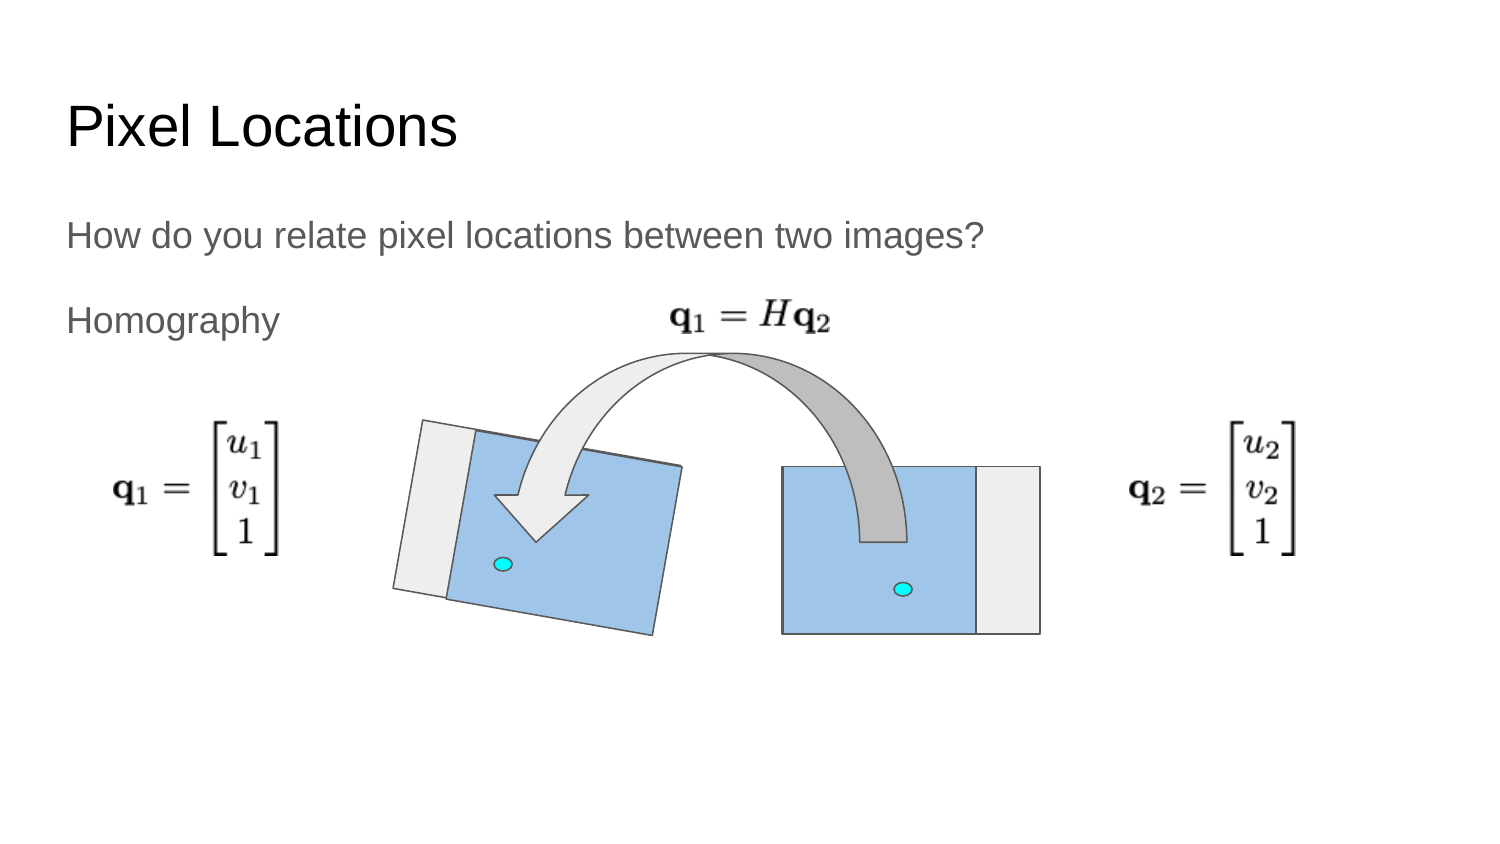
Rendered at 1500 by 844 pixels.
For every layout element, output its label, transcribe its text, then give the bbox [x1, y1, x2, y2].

picture [1129, 419, 1296, 557]
text_box [893, 582, 913, 597]
list How do you relate pixel locations between two images? Homography [51, 189, 1449, 750]
picture [670, 299, 830, 335]
text_box [494, 353, 907, 543]
text_box [976, 466, 1040, 634]
text_box [446, 430, 683, 636]
title Pixel Locations [51, 72, 1449, 167]
text_box [782, 466, 976, 634]
text_box [393, 420, 539, 598]
picture [112, 419, 279, 557]
text_box [493, 557, 513, 572]
